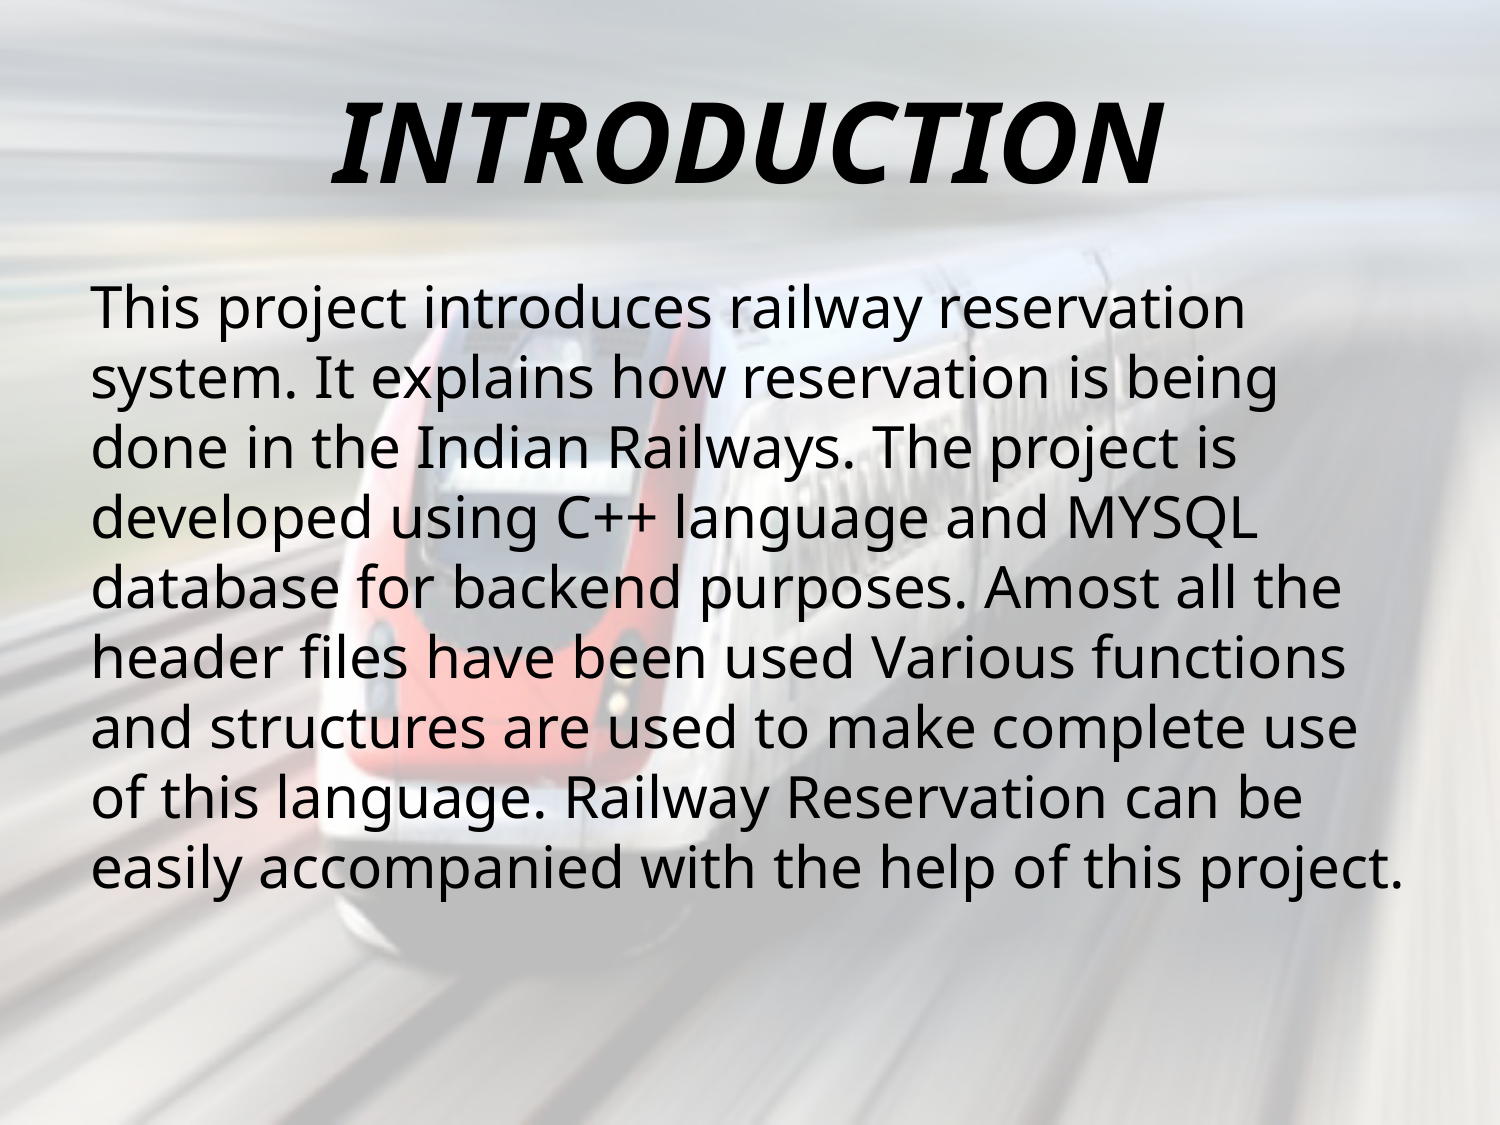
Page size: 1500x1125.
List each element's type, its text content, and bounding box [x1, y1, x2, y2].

list This project introduces railway reservation system. It explains how reservation is being done in the Indian Railways. The project is developed using C++ language and MYSQL database for backend purposes. Amost all the header files have been used Various functions and structures are used to make complete use of this language. Railway Reservation can be easily accompanied with the help of this project. [75, 262, 1425, 1005]
title INTRODUCTION [75, 45, 1425, 233]
